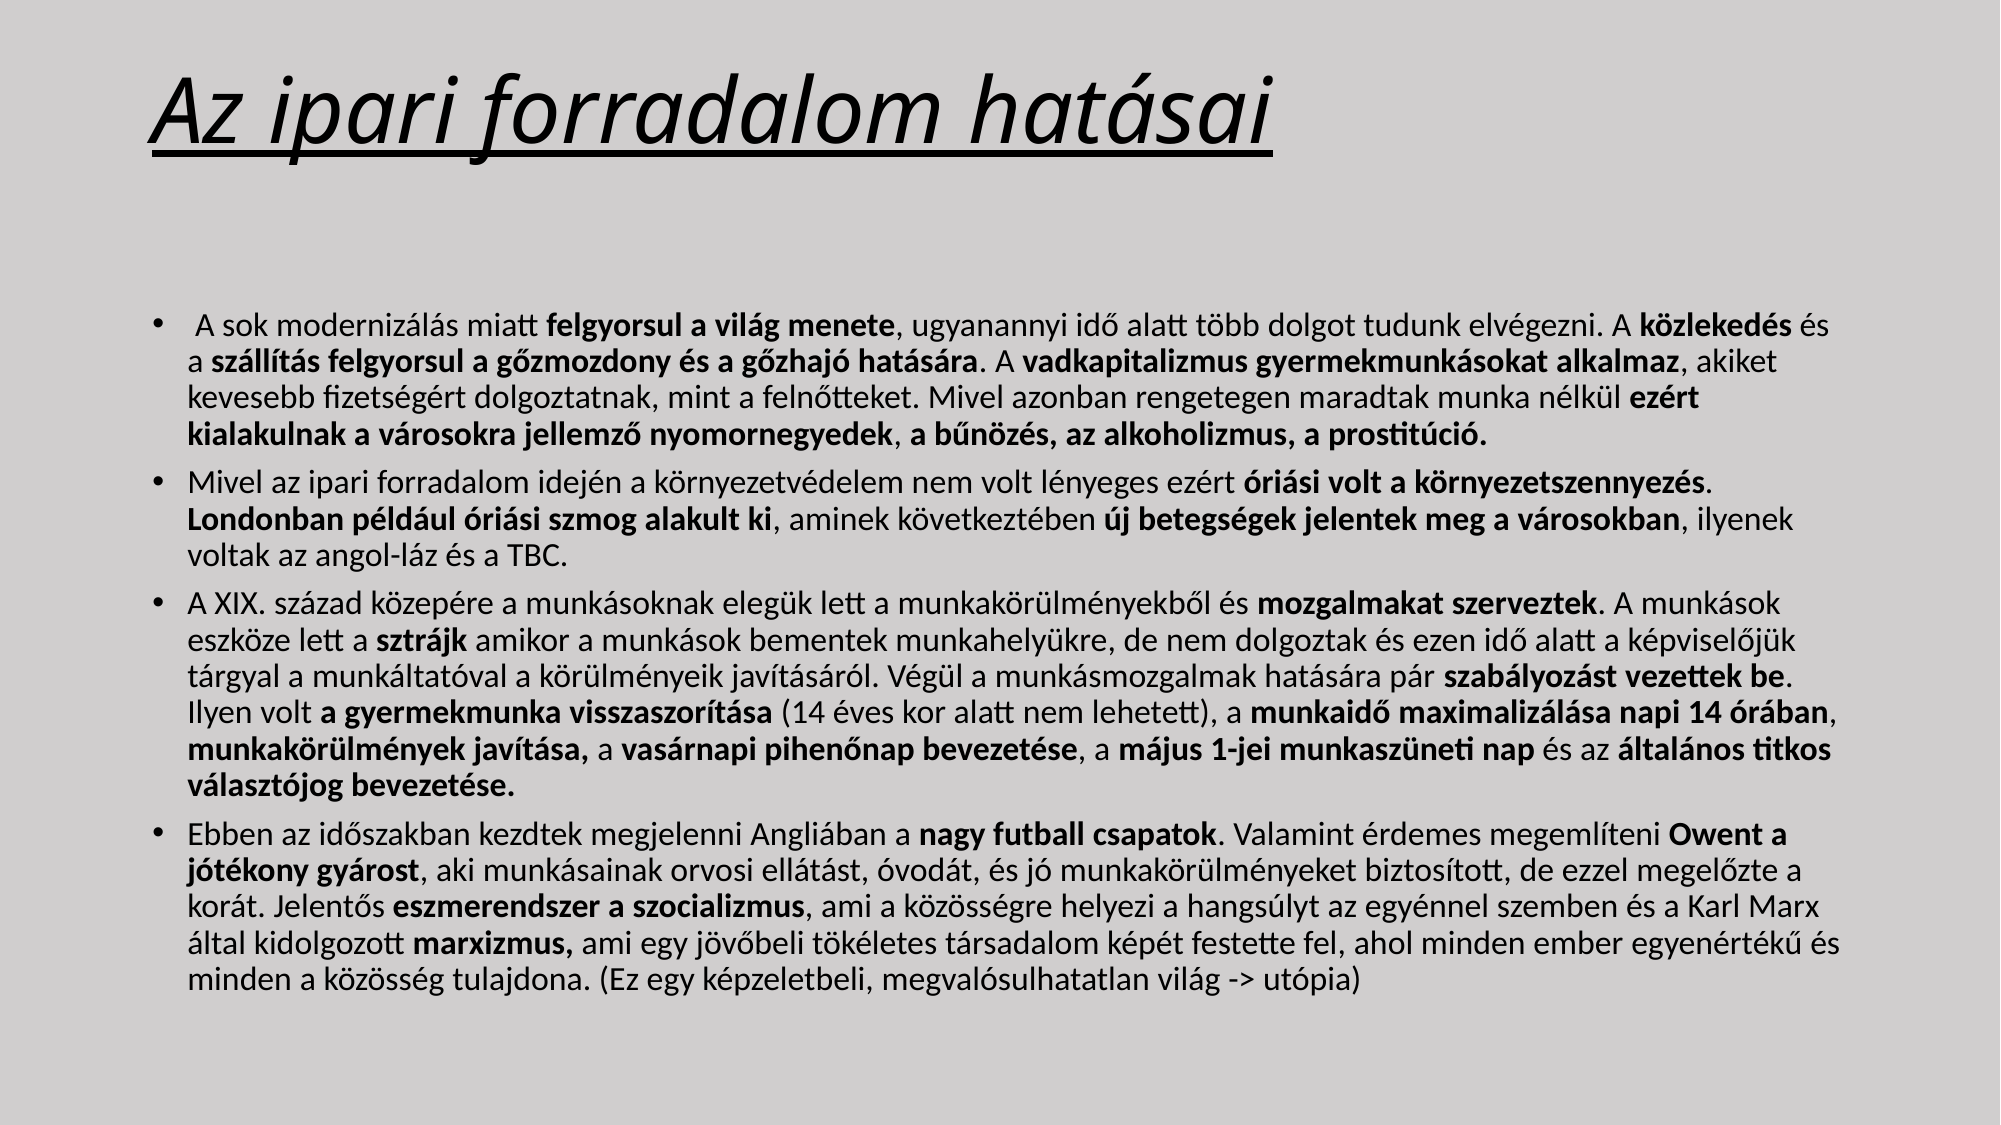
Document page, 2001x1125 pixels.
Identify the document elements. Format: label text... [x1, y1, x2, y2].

title Az ipari forradalom hatásai [137, 59, 1863, 278]
list A sok modernizálás miatt felgyorsul a világ menete, ugyanannyi idő alatt több dolgot tudunk elvégezni. A közlekedés és a szállítás felgyorsul a gőzmozdony és a gőzhajó hatására. A vadkapitalizmus gyermekmunkásokat alkalmaz, akiket kevesebb fizetségért dolgoztatnak, mint a felnőtteket. Mivel azonban rengetegen maradtak munka nélkül ezért kialakulnak a városokra jellemző nyomornegyedek, a bűnözés, az alkoholizmus, a prostitúció. Mivel az ipari forradalom idején a környezetvédelem nem volt lényeges ezért óriási volt a környezetszennyezés. Londonban például óriási szmog alakult ki, aminek következtében új betegségek jelentek meg a városokban, ilyenek voltak az angol-láz és a TBC. A XIX. század közepére a munkásoknak elegük lett a munkakörülményekből és mozgalmakat szerveztek. A munkások eszköze lett a sztrájk amikor a munkások bementek munkahelyükre, de nem dolgoztak és ezen idő alatt a képviselőjük tárgyal a munkáltatóval a körülményeik javításáról. Végül a munkásmozgalmak hatására pár szabályozást vezettek be. Ilyen volt a gyermekmunka visszaszorítása (14 éves kor alatt nem lehetett), a munkaidő maximalizálása napi 14 órában, munkakörülmények javítása, a vasárnapi pihenőnap bevezetése, a május 1-jei munkaszüneti nap és az általános titkos választójog bevezetése. Ebben az időszakban kezdtek megjelenni Angliában a nagy futball csapatok. Valamint érdemes megemlíteni Owent a jótékony gyárost, aki munkásainak orvosi ellátást, óvodát, és jó munkakörülményeket biztosított, de ezzel megelőzte a korát. Jelentős eszmerendszer a szocializmus, ami a közösségre helyezi a hangsúlyt az egyénnel szemben és a Karl Marx által kidolgozott marxizmus, ami egy jövőbeli tökéletes társadalom képét festette fel, ahol minden ember egyenértékű és minden a közösség tulajdona. (Ez egy képzeletbeli, megvalósulhatatlan világ -> utópia) [137, 299, 1863, 1014]
